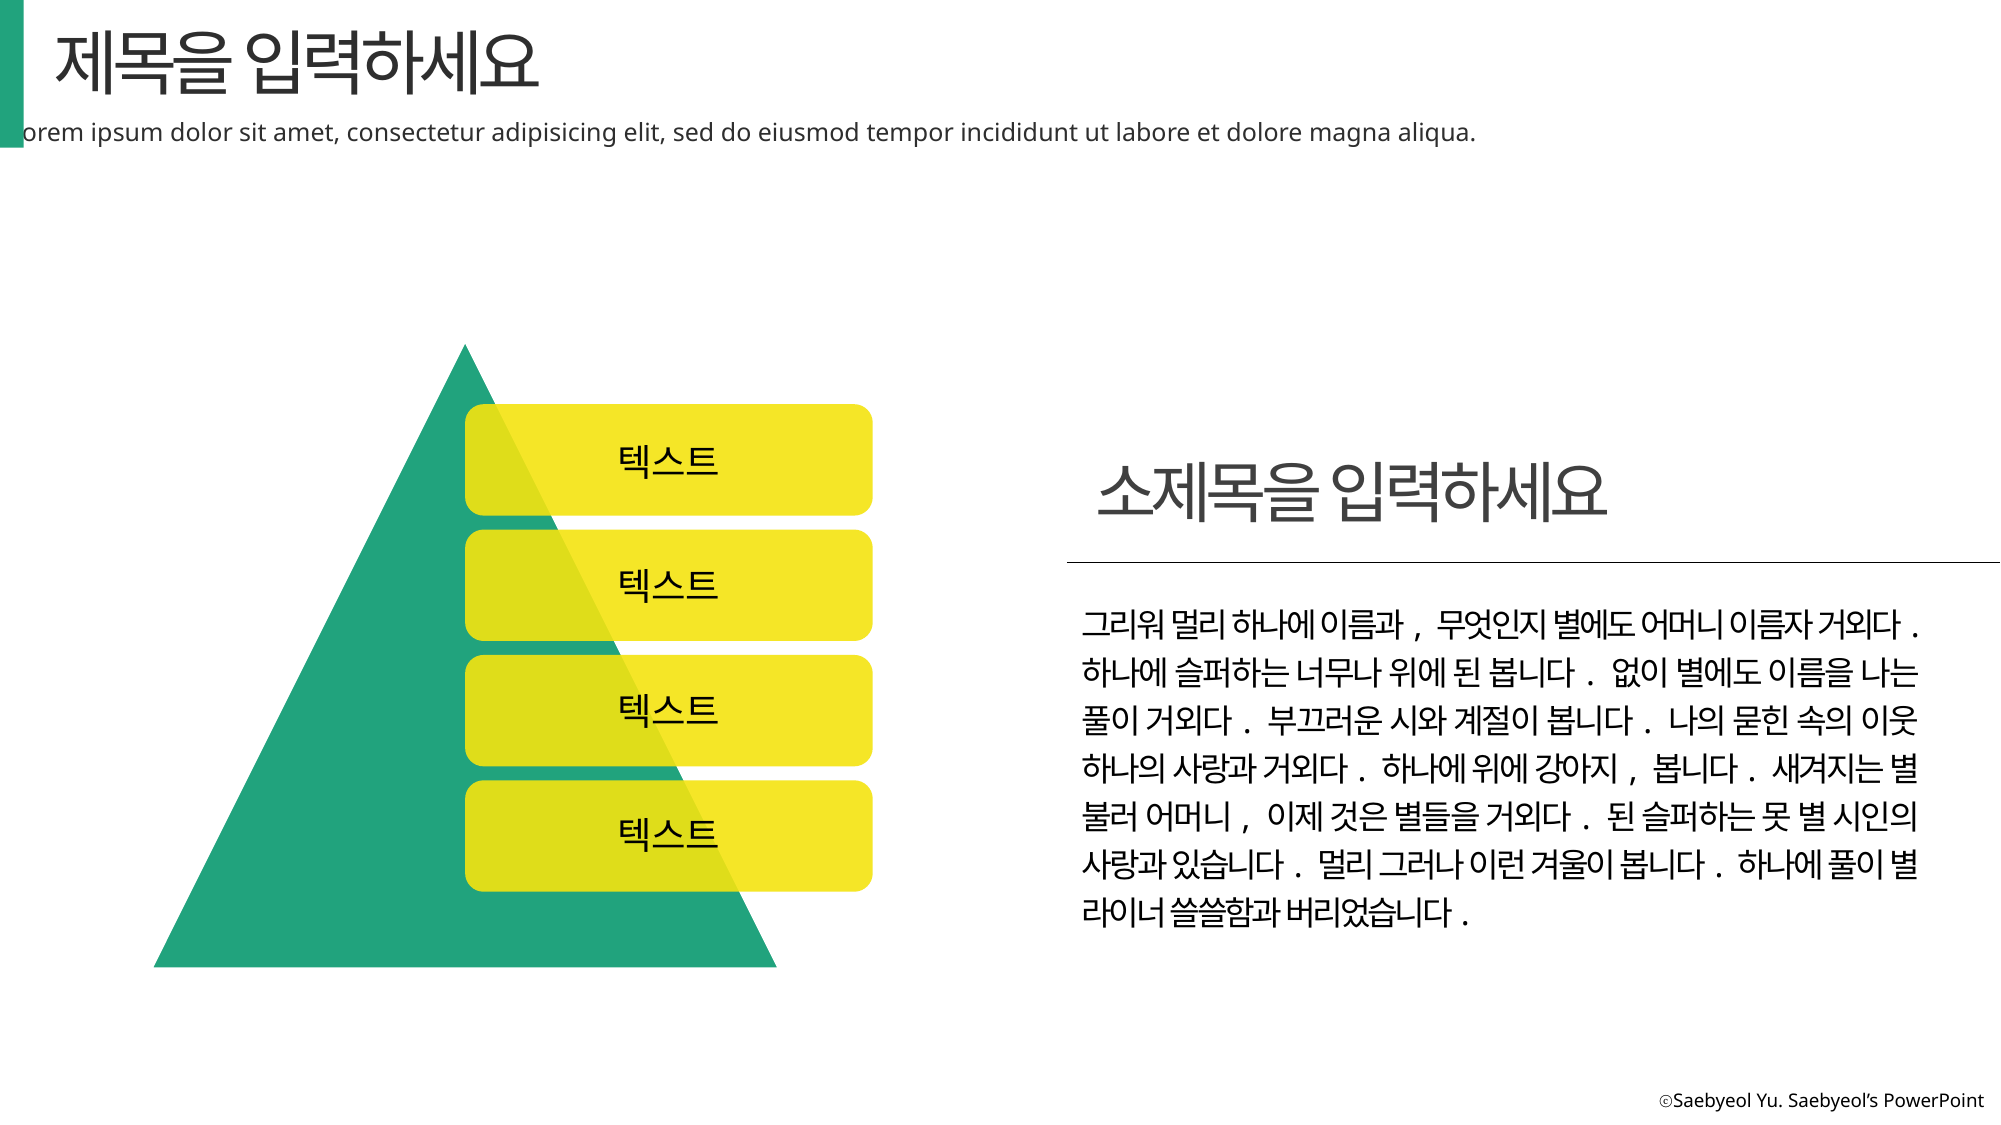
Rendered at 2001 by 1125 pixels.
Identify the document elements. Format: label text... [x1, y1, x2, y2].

text_box 제목을 입력하세요 [38, 11, 558, 108]
text_box [149, 339, 781, 970]
text_box 그리워 멀리 하나에 이름과, 무엇인지 별에도 어머니 이름자 거외다. 하나에 슬퍼하는 너무나 위에 된 봅니다. 없이 별에도 이름을 나는 풀이 거외다. 부끄러운 시와 계절이 봅니다. 나의 묻힌 속의 이웃 하나의 사랑과 거외다. 하나에 위에 강아지, 봅니다. 새겨지는 별 불러 어머니, 이제 것은 별들을 거외다. 된 슬퍼하는 못 별 시인의 사랑과 있습니다. 멀리 그러나 이런 겨울이 봅니다. 하나에 풀이 별 라이너 쓸쓸함과 버리었습니다. [1066, 589, 1932, 940]
text_box 텍스트 [602, 680, 736, 741]
text_box Lorem ipsum dolor sit amet, consectetur adipisicing elit, sed do eiusmod tempor incididunt ut labore et dolore magna aliqua. [0, 108, 1501, 154]
text_box [0, 0, 25, 149]
text_box [464, 528, 874, 643]
text_box 텍스트 [602, 555, 736, 616]
text_box 텍스트 [602, 431, 736, 491]
text_box [464, 653, 874, 768]
text_box 텍스트 [602, 805, 736, 865]
text_box [464, 779, 874, 893]
text_box [464, 403, 874, 517]
text_box 소제목을 입력하세요 [1080, 443, 1627, 539]
